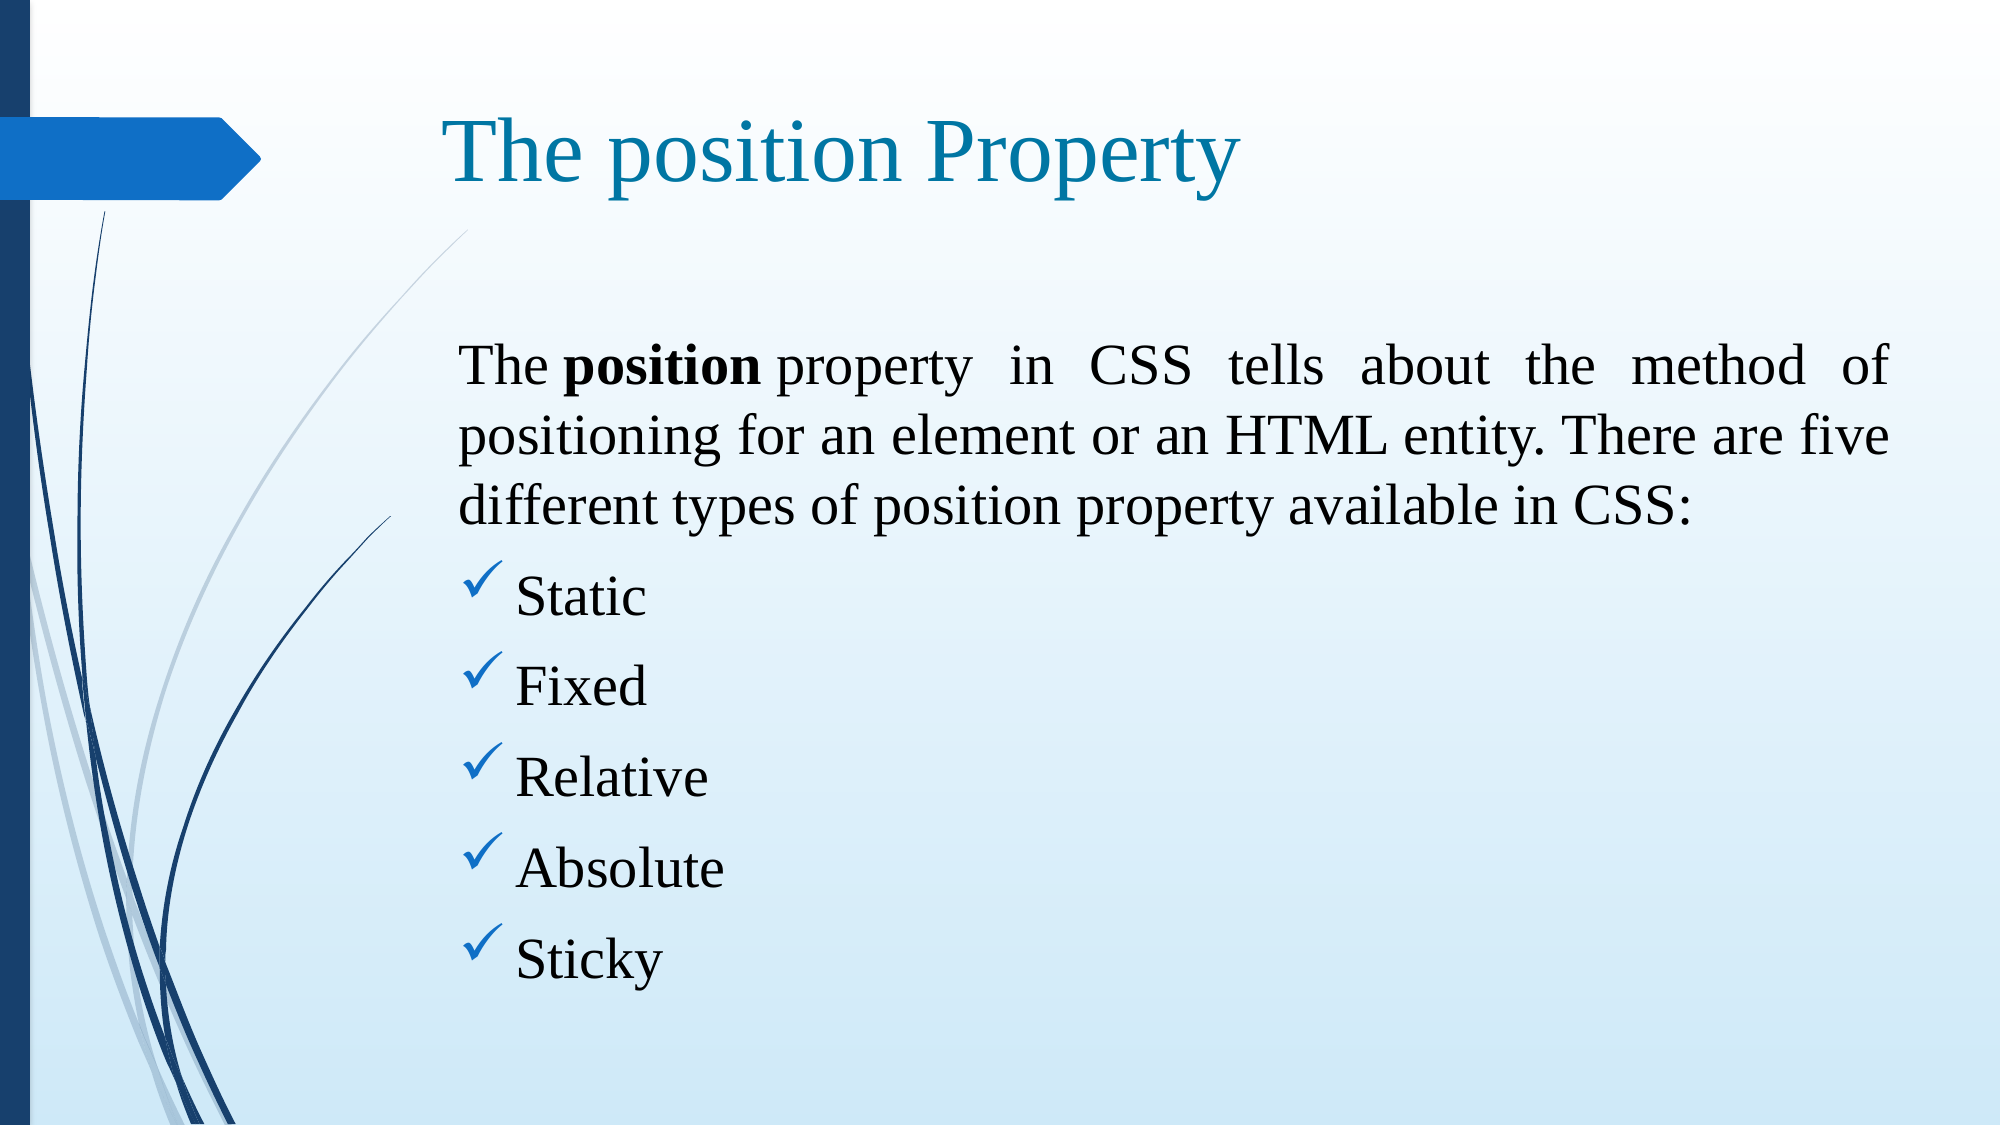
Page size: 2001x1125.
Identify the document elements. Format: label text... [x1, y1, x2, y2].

list The position property in CSS tells about the method of positioning for an element or an HTML entity. There are five different types of position property available in CSS: Static Fixed Relative Absolute Sticky [443, 318, 1907, 938]
title The position Property [426, 81, 1889, 293]
